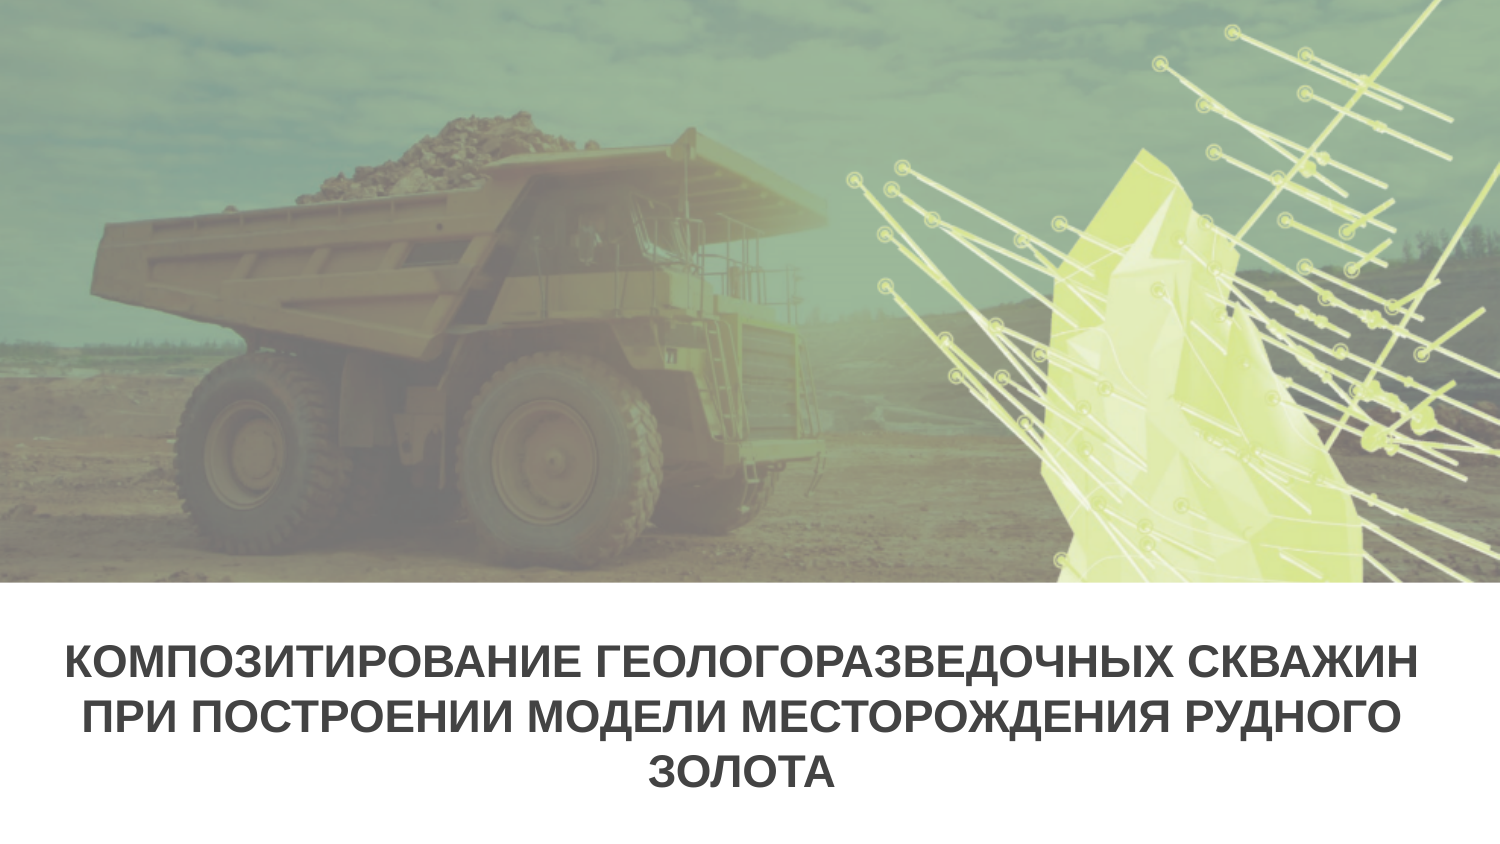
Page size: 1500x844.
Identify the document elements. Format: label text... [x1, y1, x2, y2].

title КОМПОЗИТИРОВАНИЕ ГЕОЛОГОРАЗВЕДОЧНЫХ СКВАЖИН ПРИ ПОСТРОЕНИИ МОДЕЛИ МЕСТОРОЖДЕНИЯ РУДНОГО ЗОЛОТА [43, 602, 1441, 812]
picture [0, 0, 1500, 587]
